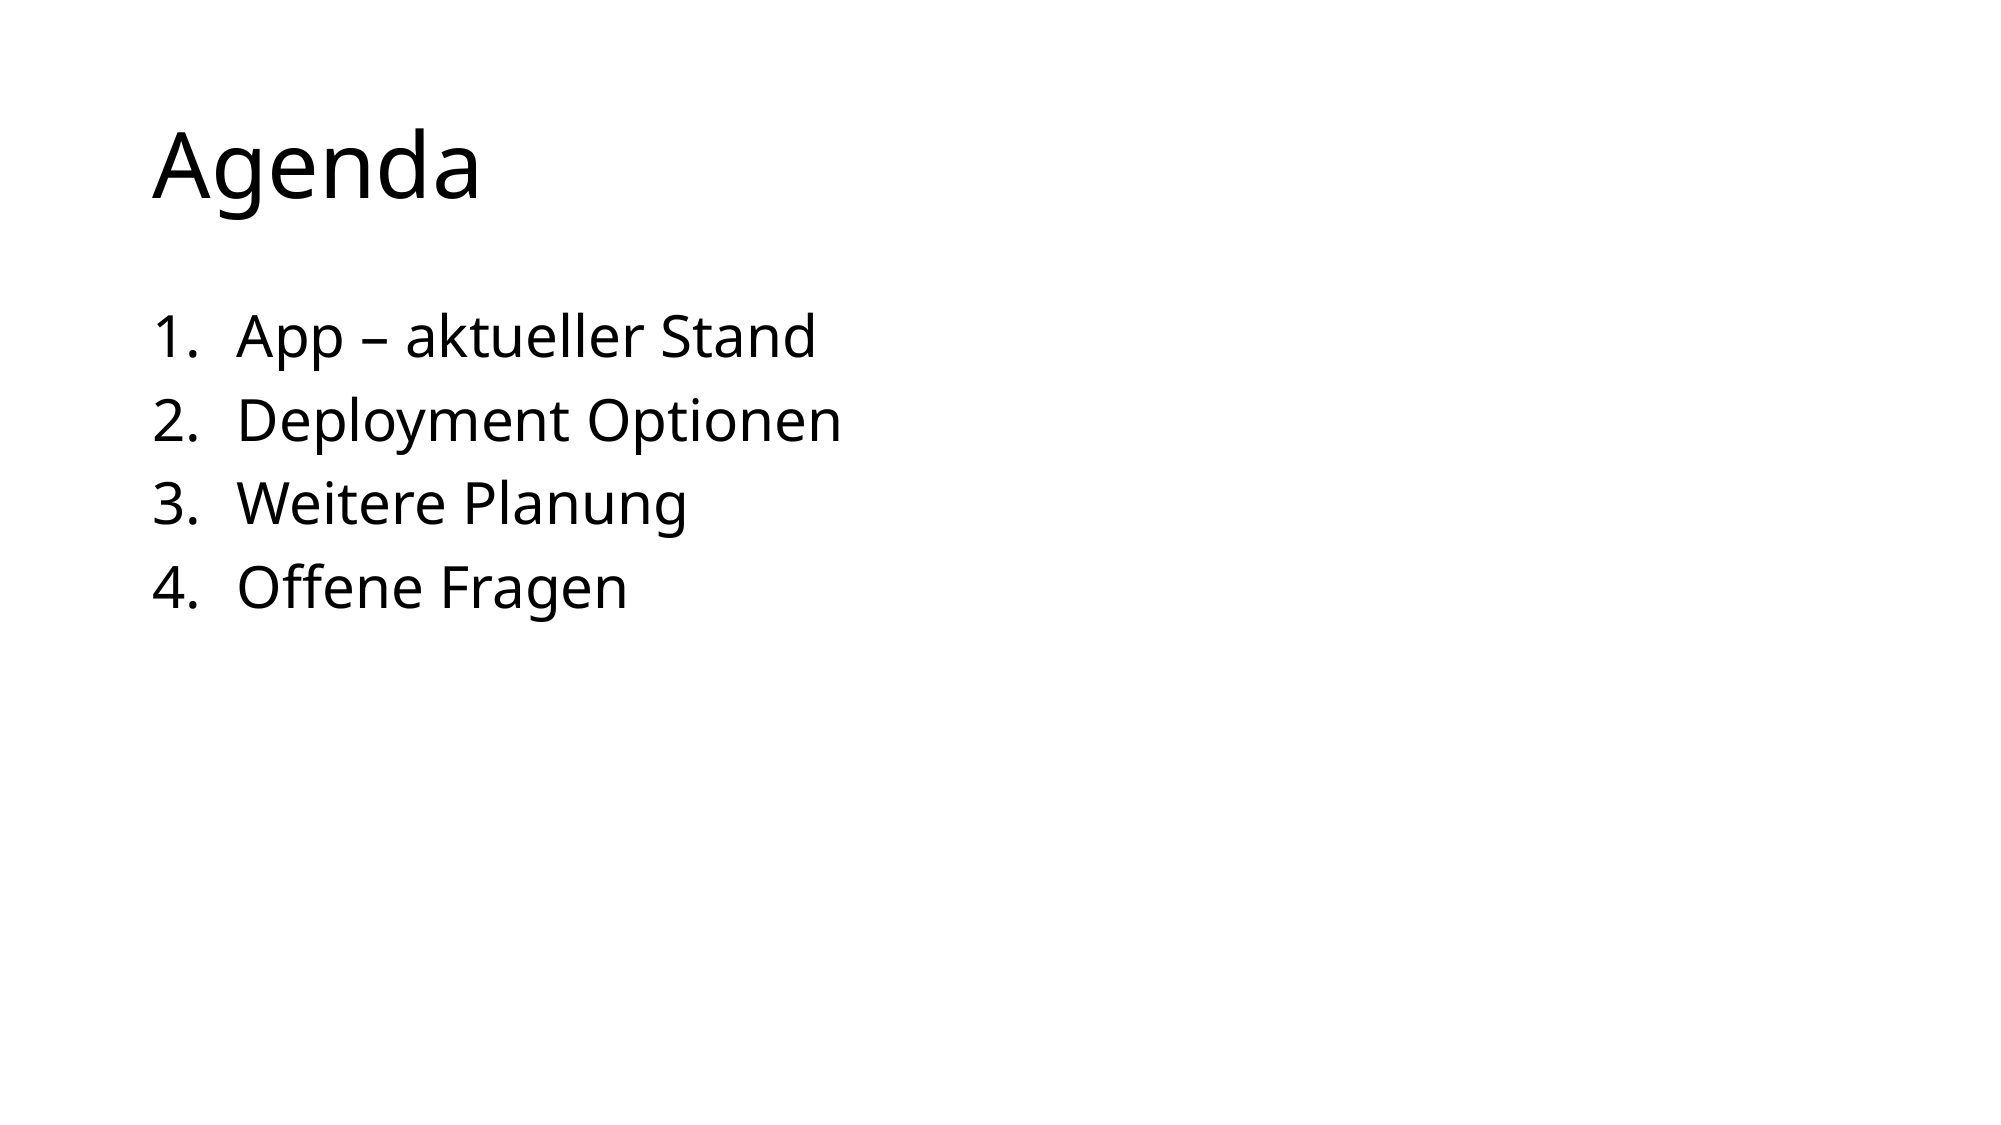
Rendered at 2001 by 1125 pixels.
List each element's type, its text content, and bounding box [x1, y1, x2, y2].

title Agenda [137, 59, 1863, 278]
list App – aktueller Stand Deployment Optionen Weitere Planung Offene Fragen [137, 299, 1863, 1014]
